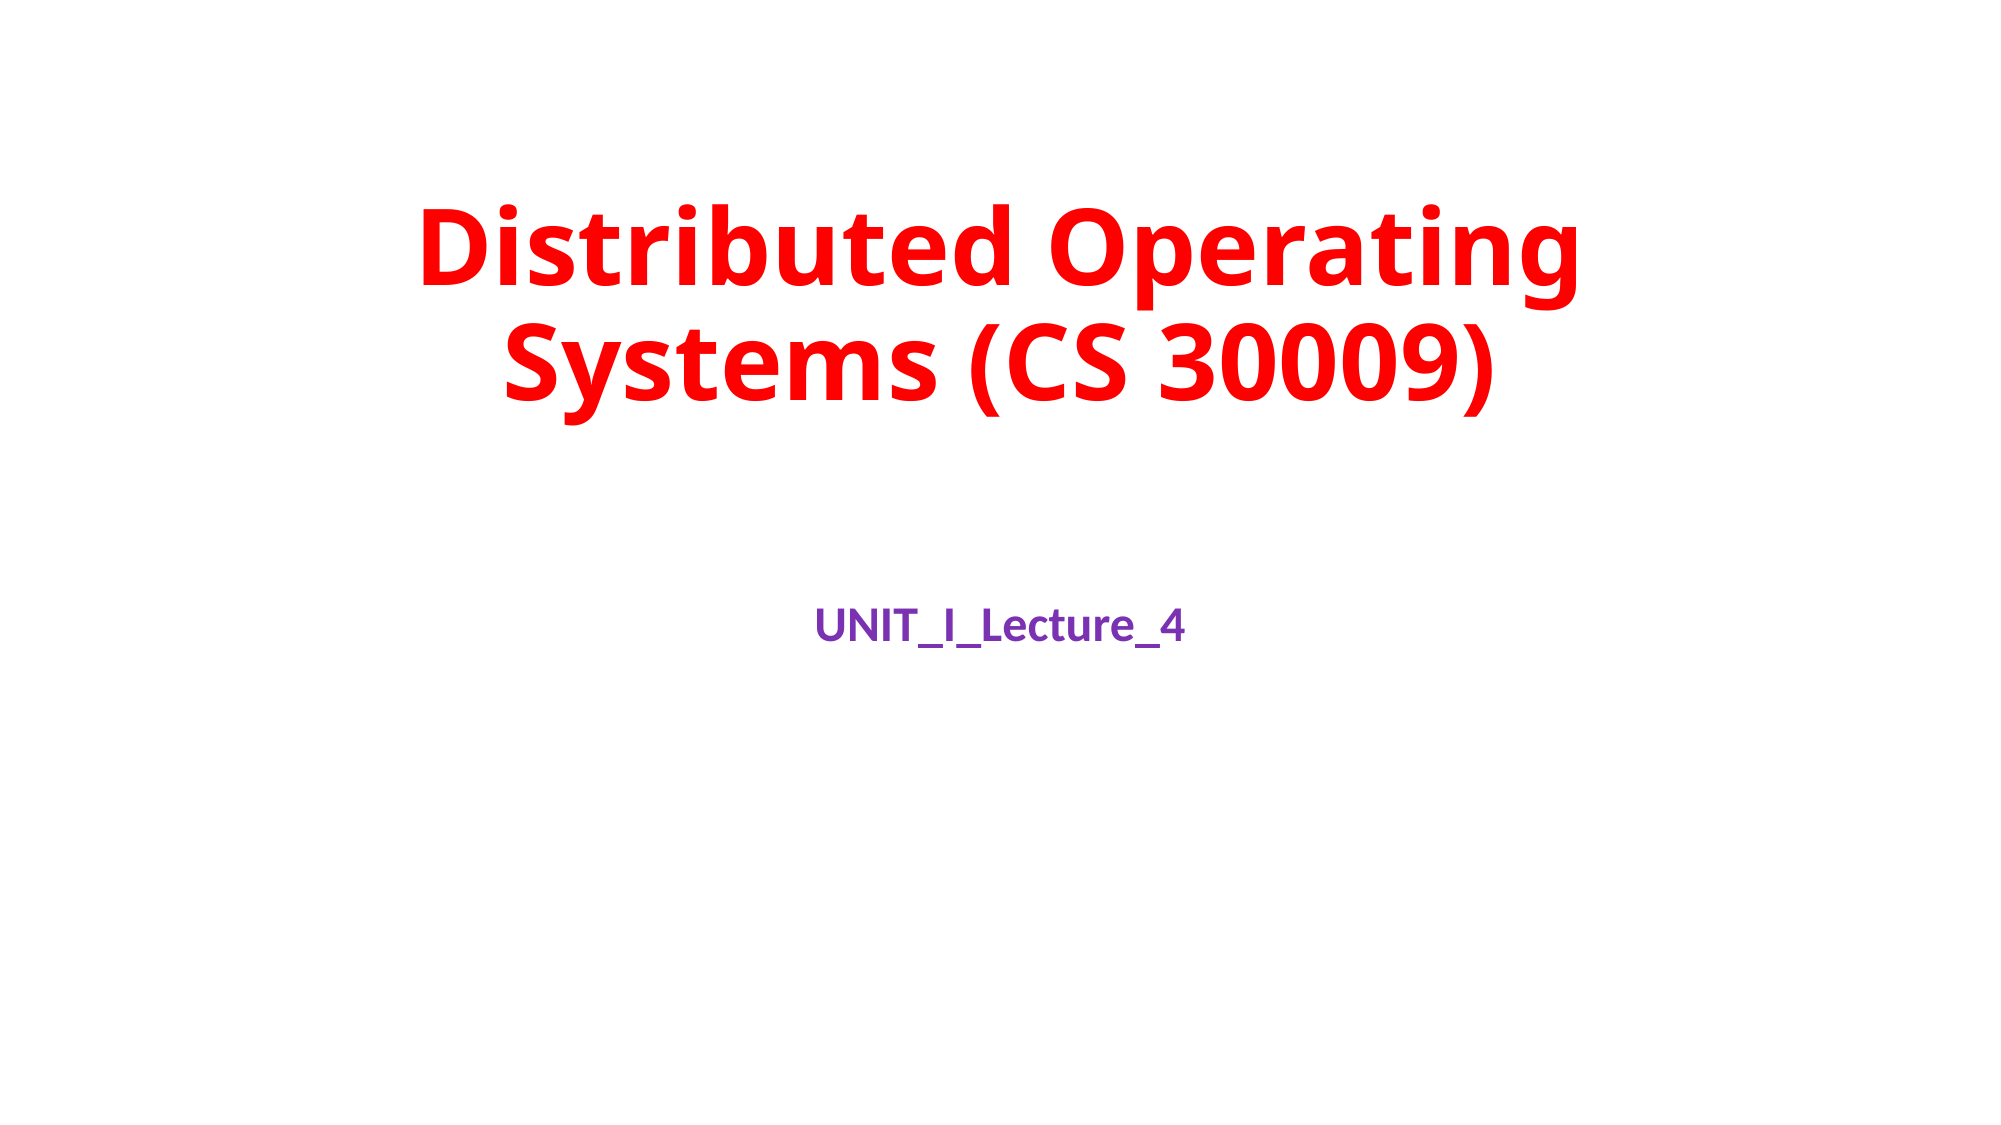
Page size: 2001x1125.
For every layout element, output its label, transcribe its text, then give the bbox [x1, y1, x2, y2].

subtitle UNIT_I_Lecture_4 [249, 590, 1750, 863]
title Distributed Operating Systems (CS 30009) [249, 184, 1750, 431]
